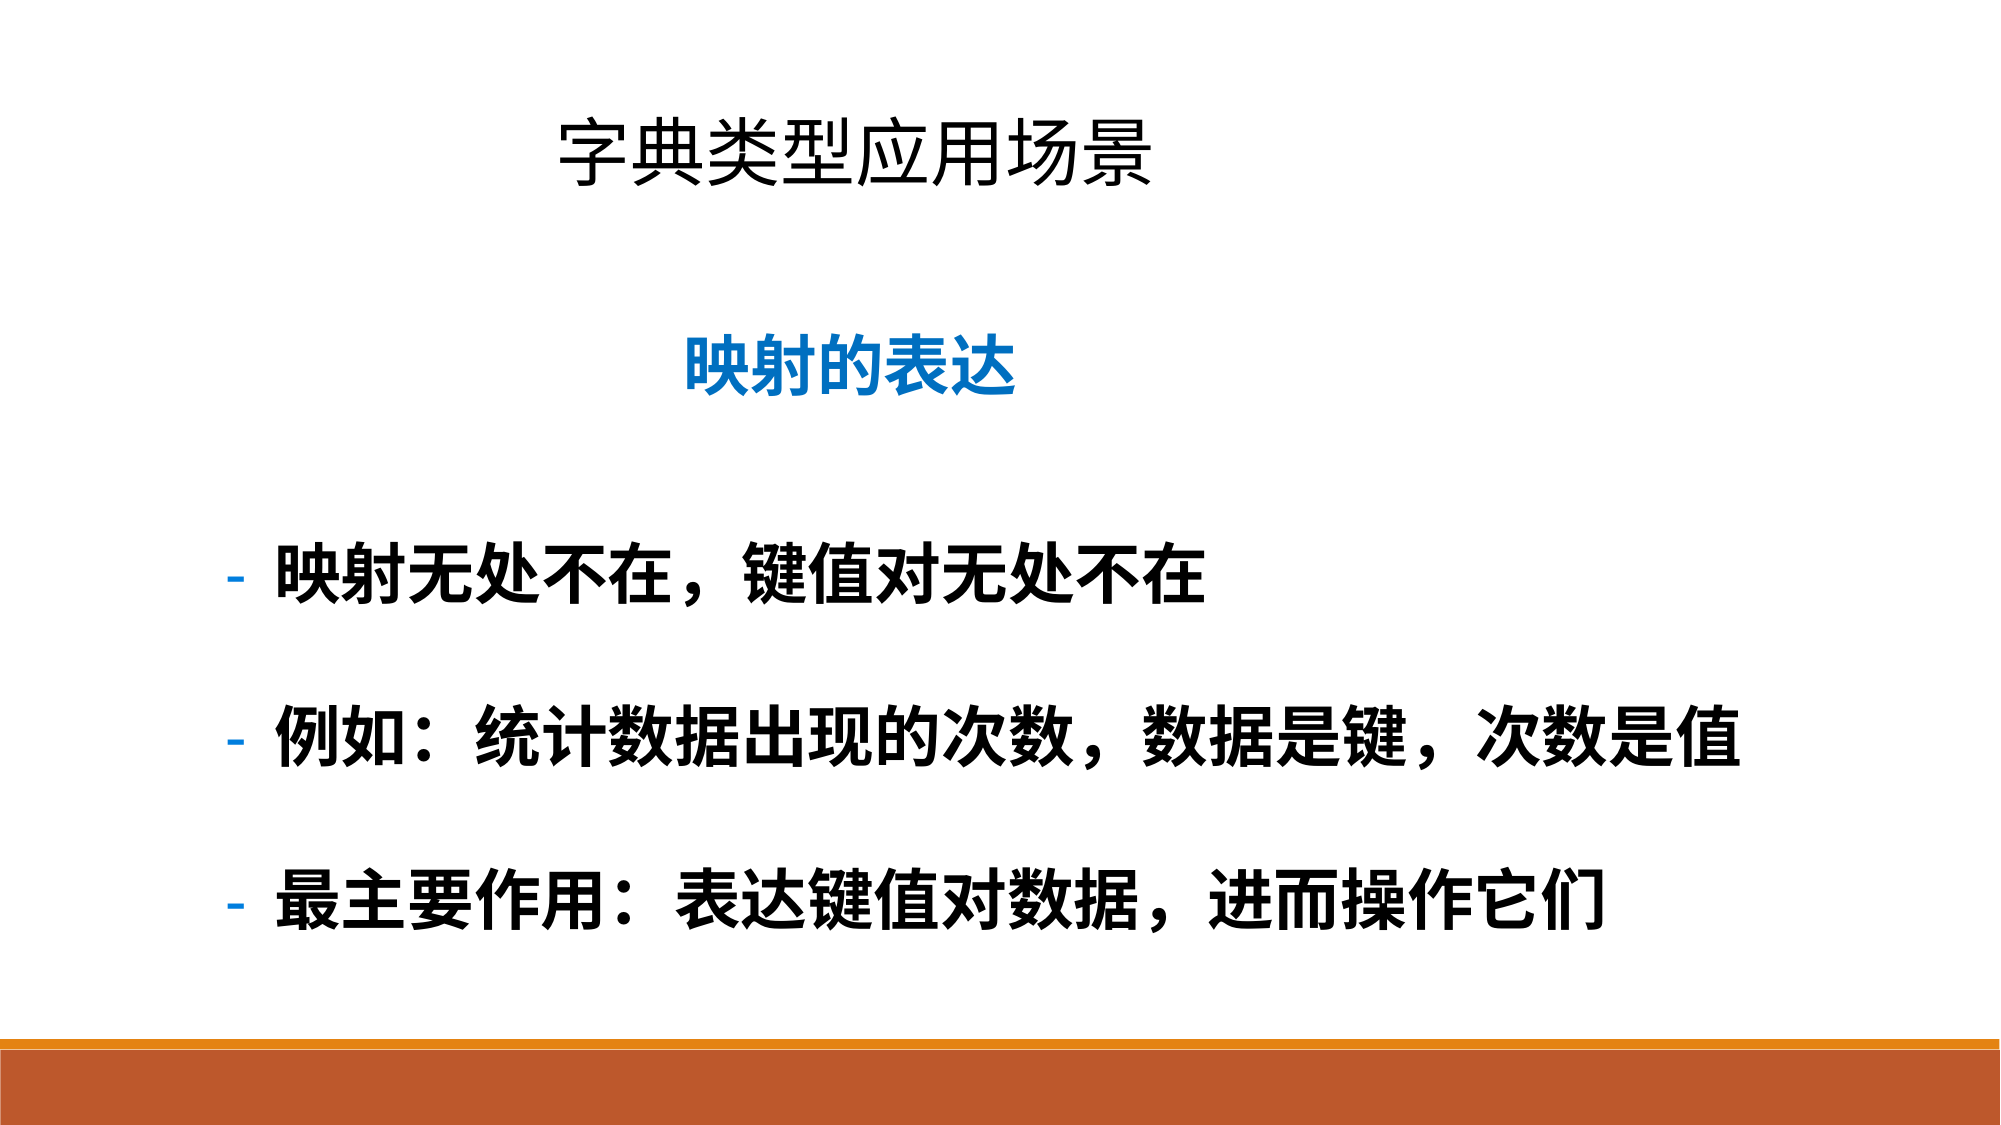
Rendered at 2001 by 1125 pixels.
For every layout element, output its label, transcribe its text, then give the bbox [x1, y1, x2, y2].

text_box 映射无处不在，键值对无处不在 例如：统计数据出现的次数，数据是键，次数是值 最主要作用：表达键值对数据，进而操作它们 [222, 528, 1744, 939]
text_box 映射的表达 [680, 320, 1020, 404]
text_box 字典类型应用场景 [552, 102, 1448, 196]
